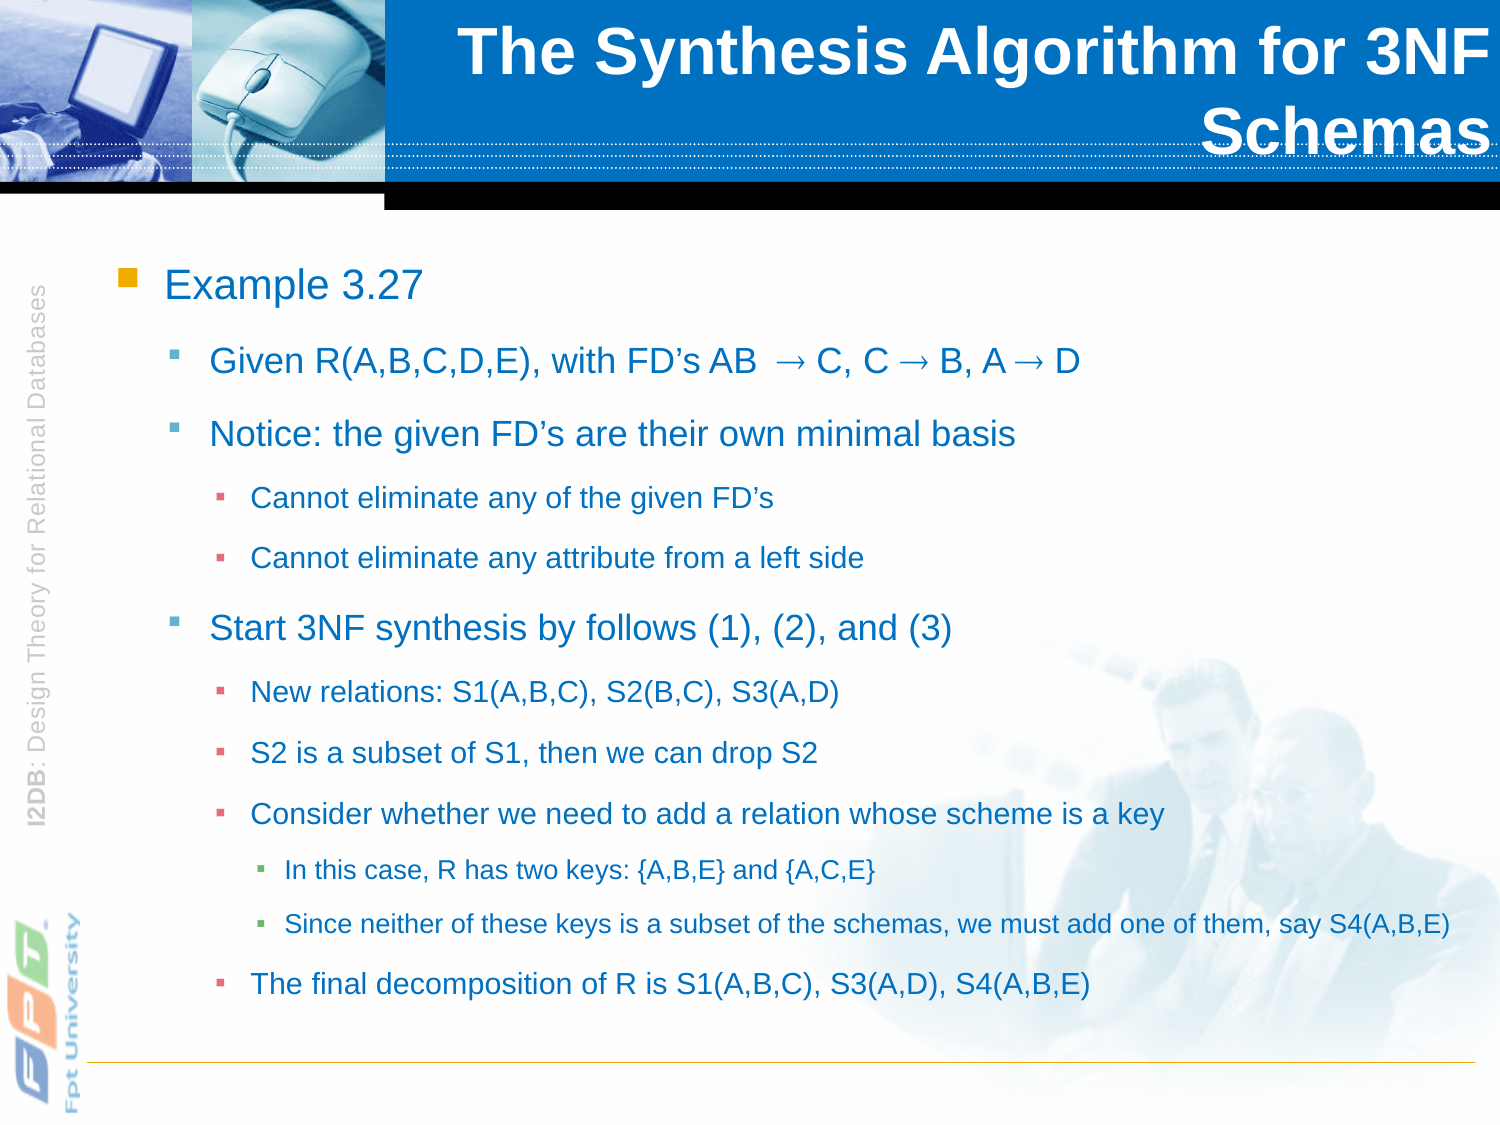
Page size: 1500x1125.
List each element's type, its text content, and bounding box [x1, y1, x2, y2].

title The Synthesis Algorithm for 3NF Schemas [387, 0, 1500, 175]
picture [0, 0, 385, 181]
picture [0, 194, 1500, 1125]
table_cell 2.40 [8, 913, 80, 1112]
list Example 3.27 Given R(A,B,C,D,E), with FD’s AB C, C  B, A  D Notice: the given FD’s are their own minimal basis Cannot eliminate any of the given FD’s Cannot eliminate any attribute from a left side Start 3NF synthesis by follows (1), (2), and (3) New relations: S1(A,B,C), S2(B,C), S3(A,D) S2 is a subset of S1, then we can drop S2 Consider whether we need to add a relation whose scheme is a key In this case, R has two keys: {A,B,E} and {A,C,E} Since neither of these keys is a subset of the schemas, we must add one of them, say S4(A,B,E) The final decomposition of R is S1(A,B,C), S3(A,D), S4(A,B,E) [87, 216, 1475, 1050]
